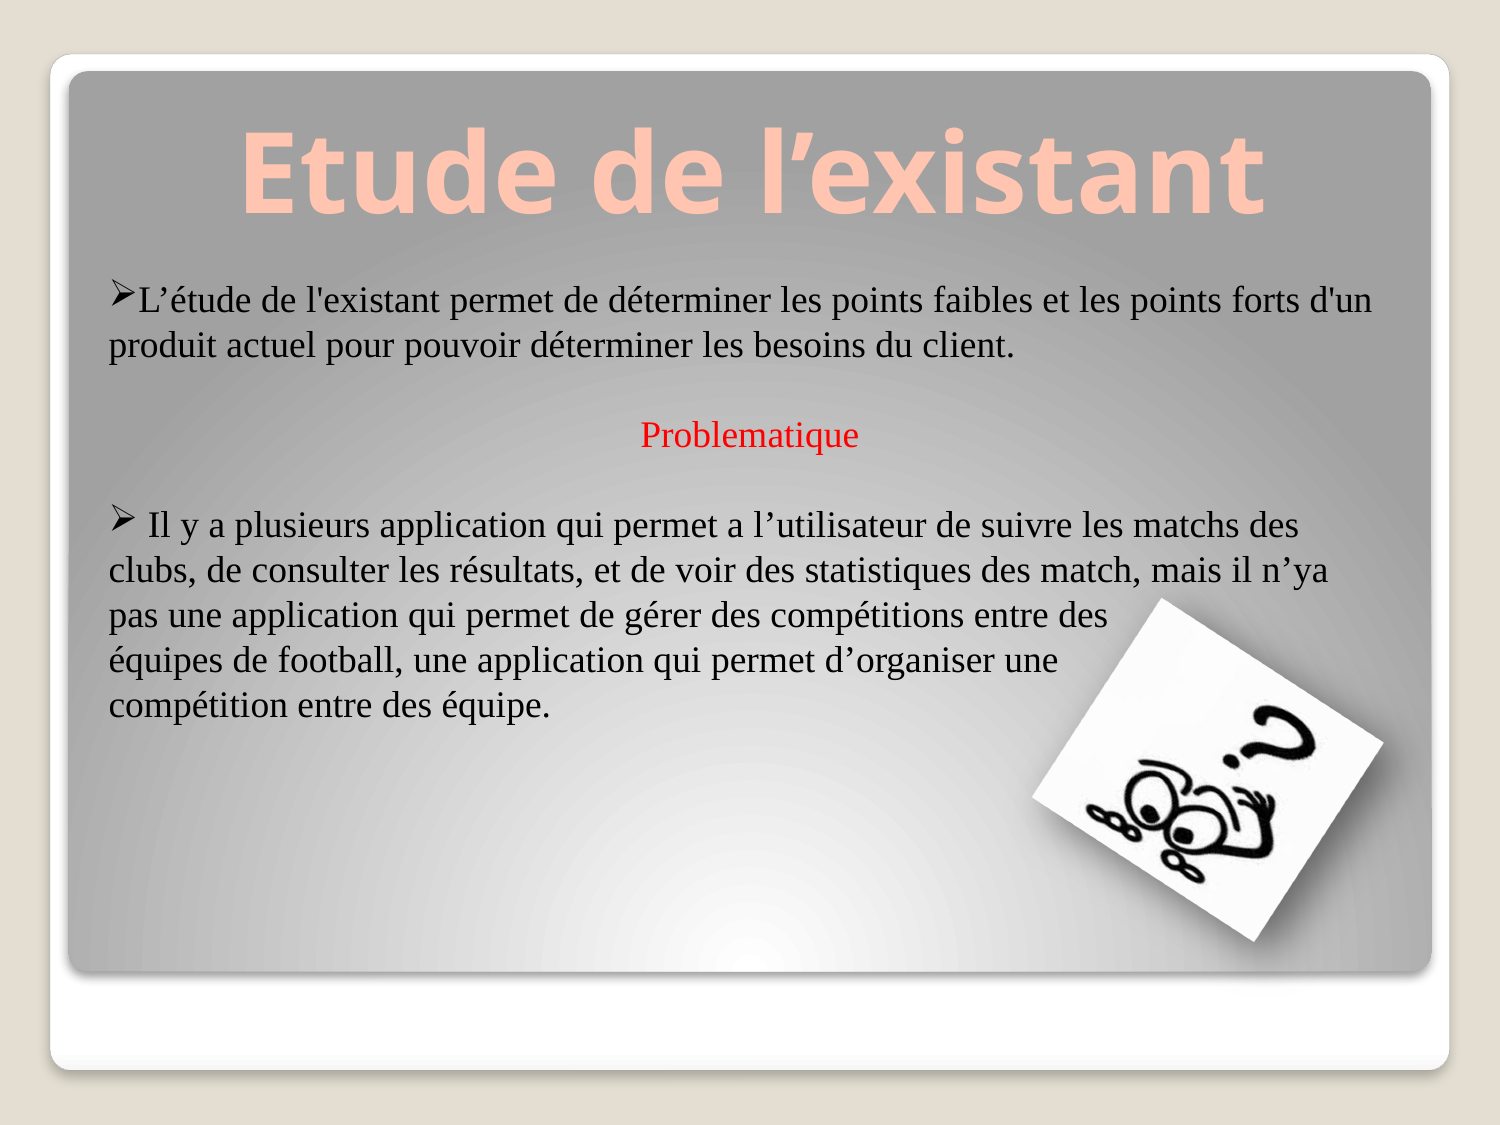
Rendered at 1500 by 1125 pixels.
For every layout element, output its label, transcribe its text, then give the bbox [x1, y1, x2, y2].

text_box L’étude de l'existant permet de déterminer les points faibles et les points forts d'un produit actuel pour pouvoir déterminer les besoins du client. Problematique Il y a plusieurs application qui permet a l’utilisateur de suivre les matchs des clubs, de consulter les résultats, et de voir des statistiques des match, mais il n’ya pas une application qui permet de gérer des compétitions entre des équipes de football, une application qui permet d’organiser une compétition entre des équipe. [93, 222, 1395, 868]
text_box Etude de l’existant [221, 93, 1283, 222]
picture [1033, 599, 1383, 941]
